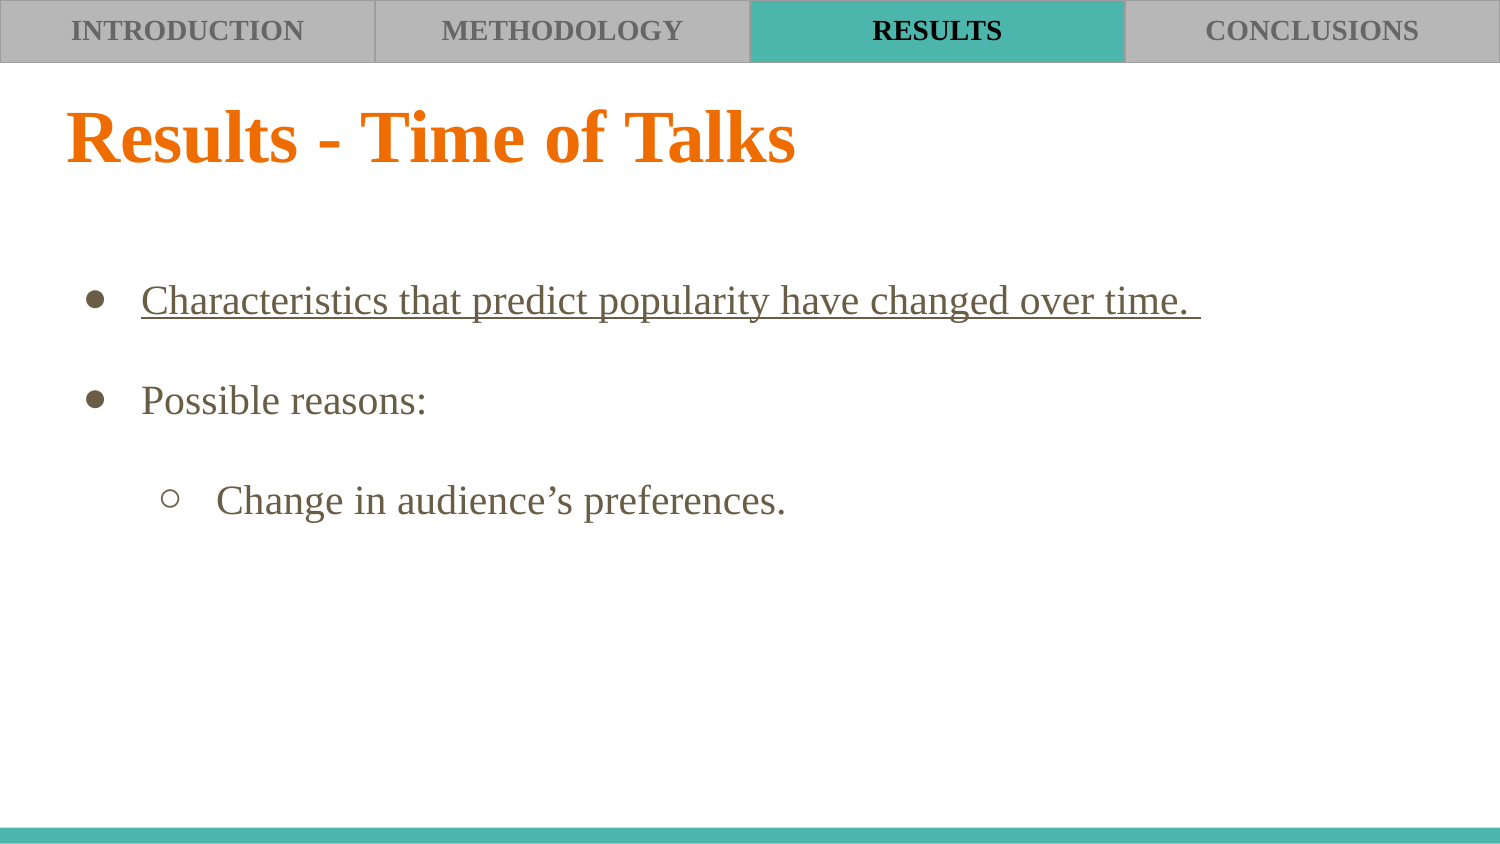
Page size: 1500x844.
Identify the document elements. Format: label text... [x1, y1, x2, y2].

table_header INTRODUCTION [1, 1, 374, 62]
list Characteristics that predict popularity have changed over time. Possible reasons: Change in audience’s preferences. [51, 207, 1449, 750]
table_header RESULTS [751, 1, 1124, 62]
table_header CONCLUSIONS [1126, 1, 1499, 62]
table_header METHODOLOGY [376, 1, 749, 62]
title Results - Time of Talks [51, 72, 1449, 189]
